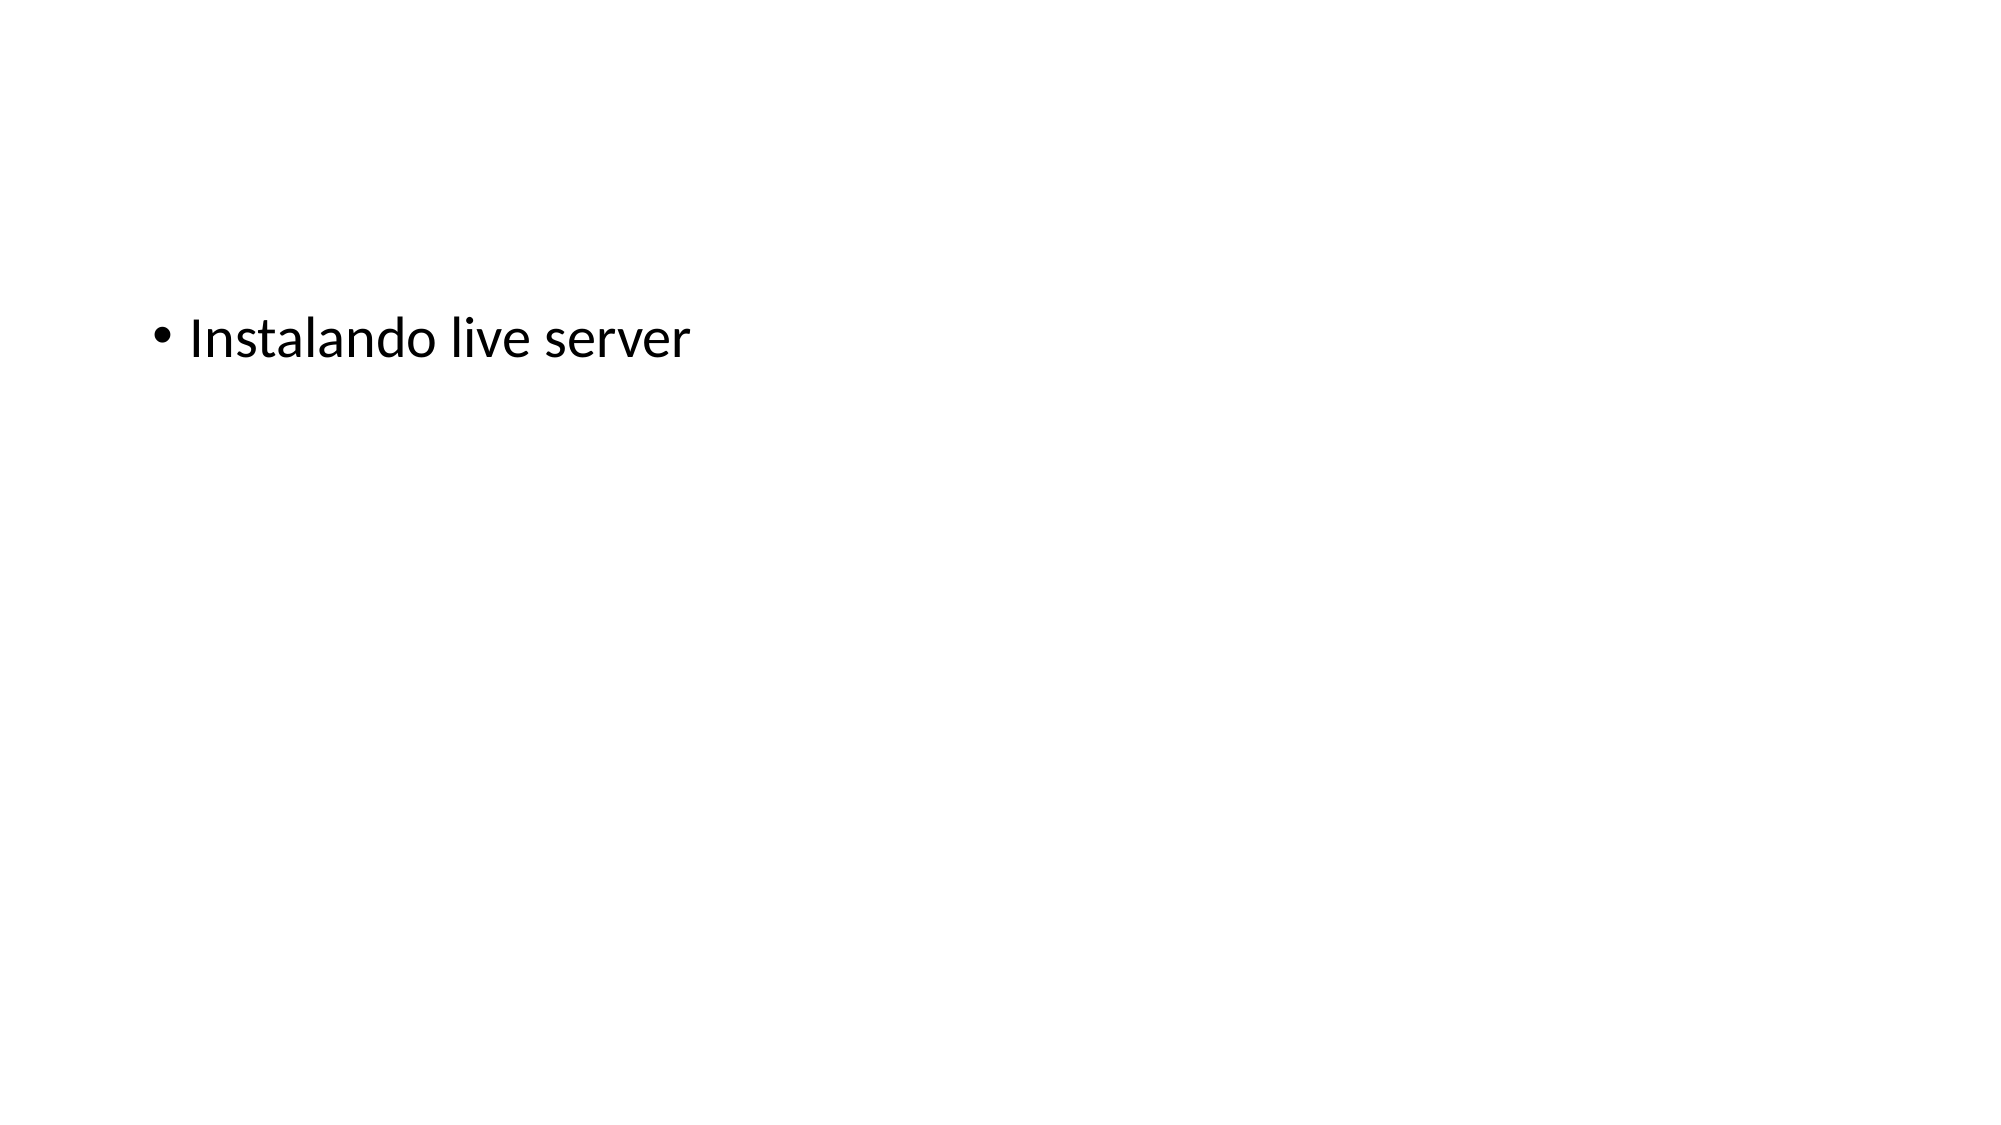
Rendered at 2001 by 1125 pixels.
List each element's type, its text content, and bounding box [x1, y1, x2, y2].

list Instalando live server [137, 299, 1863, 1014]
